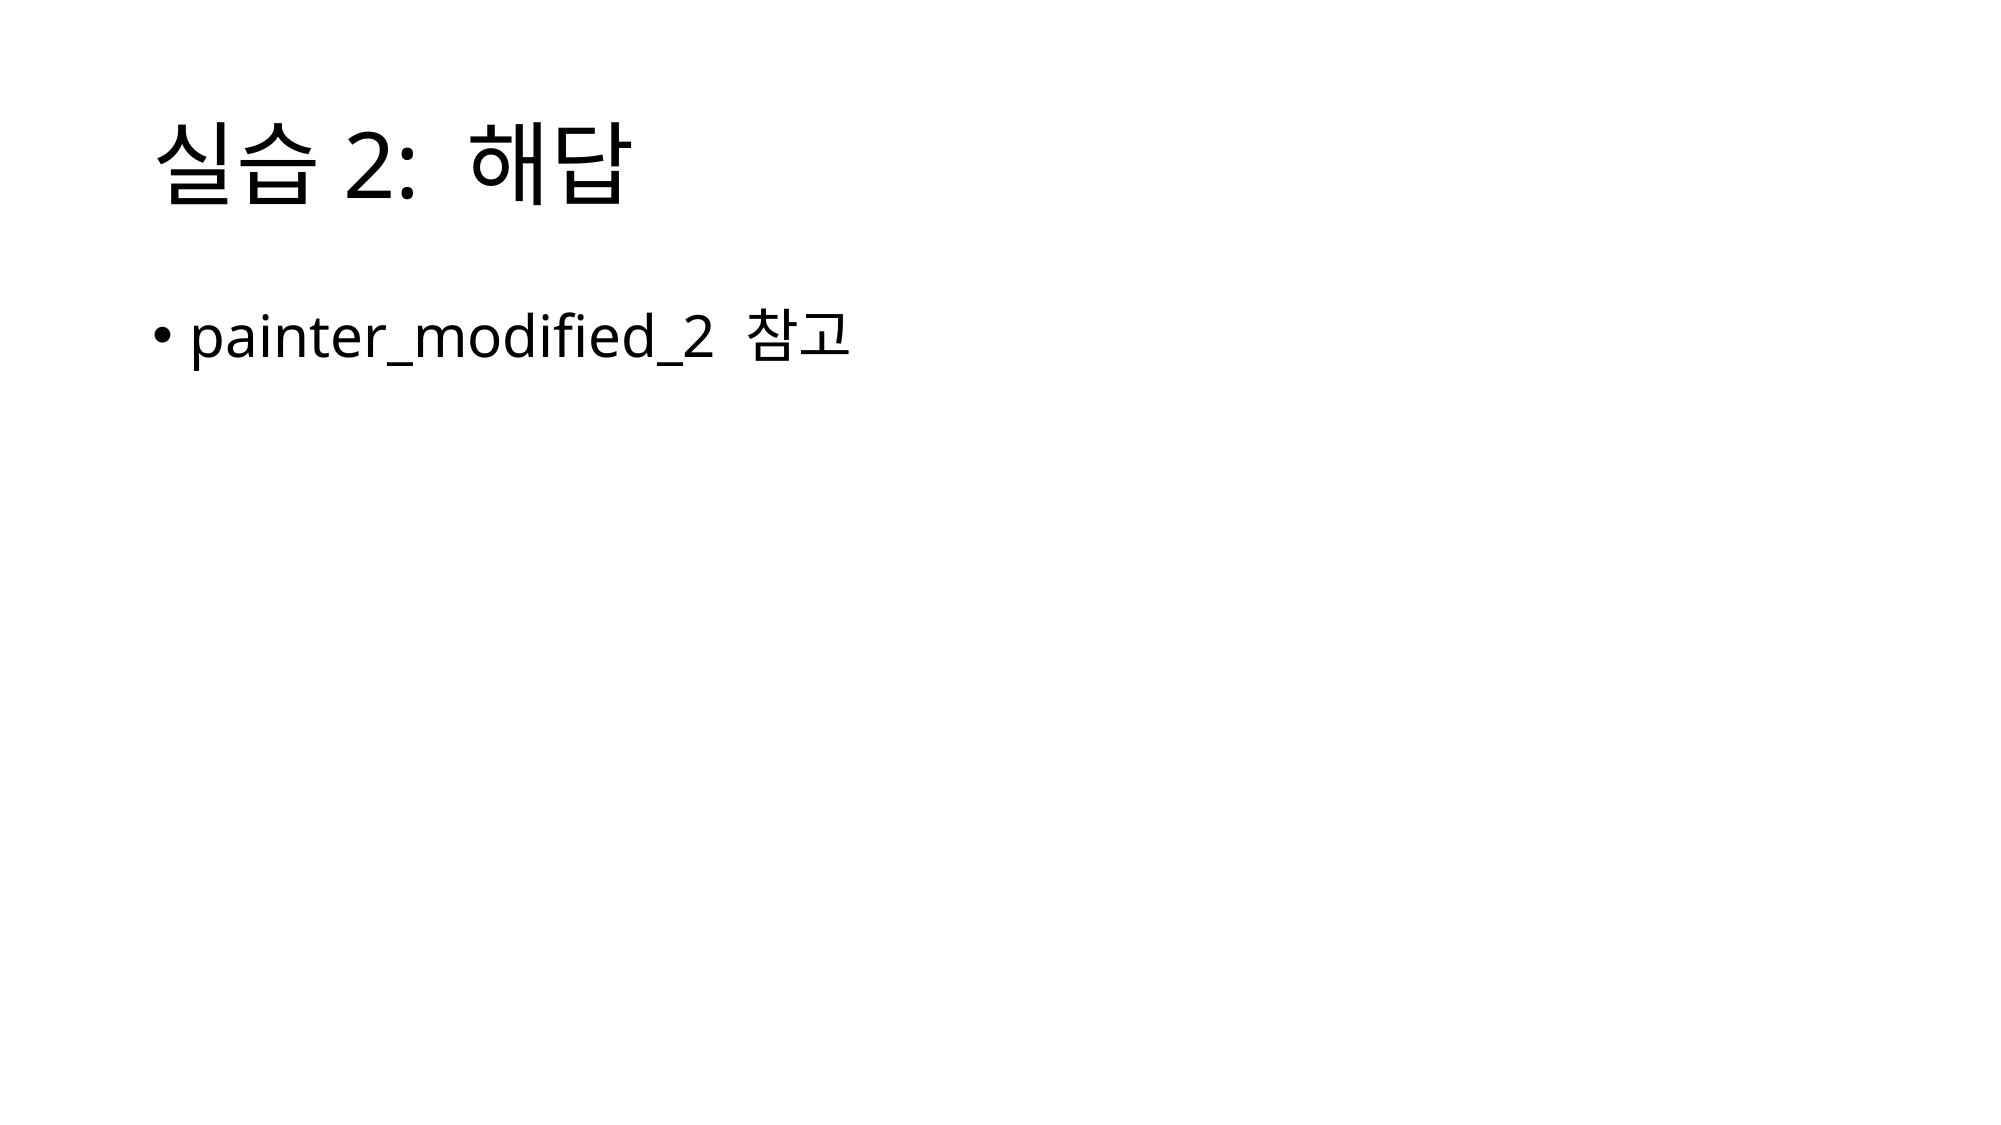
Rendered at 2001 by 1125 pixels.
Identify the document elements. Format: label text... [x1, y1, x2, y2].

title 실습2: 해답 [137, 59, 1863, 278]
list painter_modified_2 참고 [137, 299, 1863, 1014]
